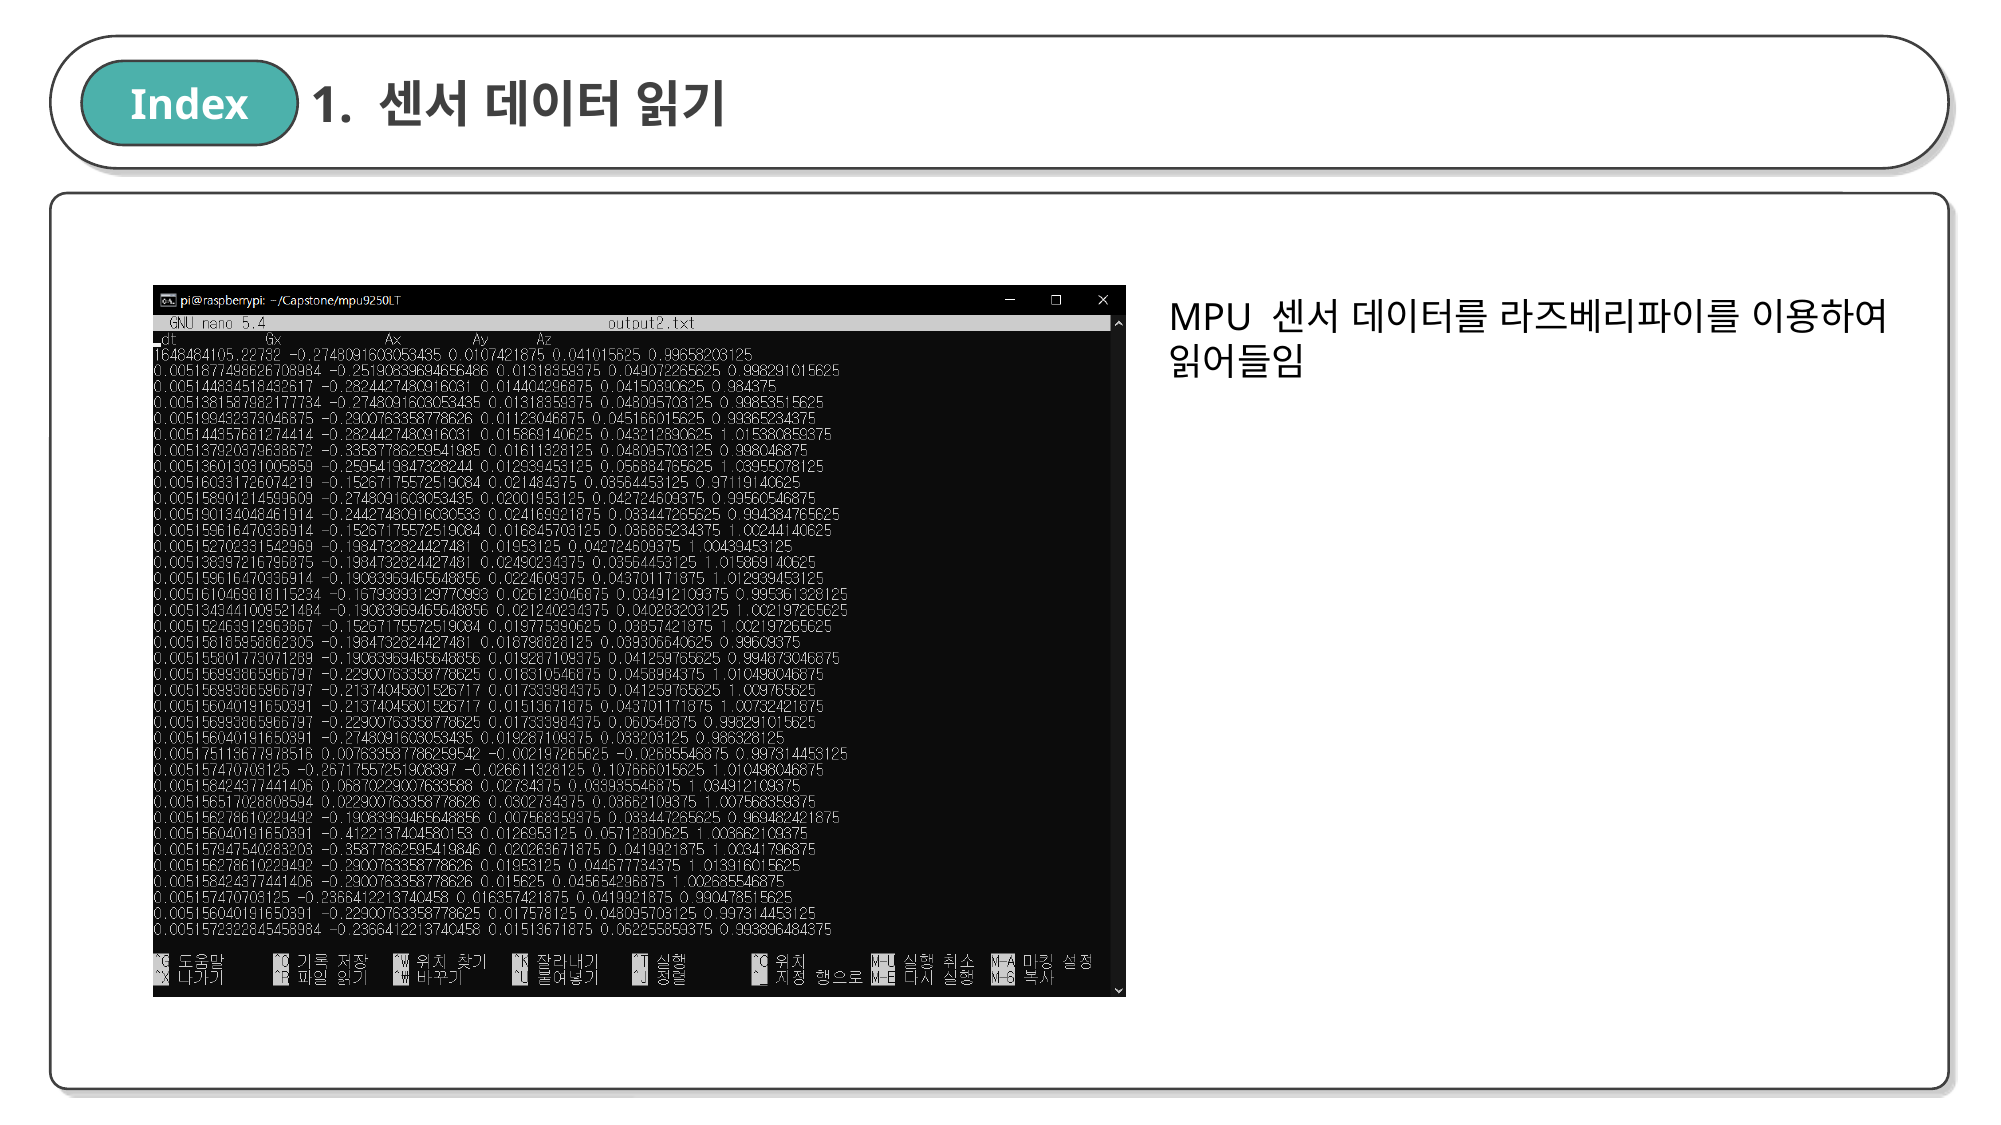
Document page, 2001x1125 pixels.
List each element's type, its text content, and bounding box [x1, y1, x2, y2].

text_box Index [80, 59, 299, 147]
picture [153, 285, 1126, 997]
text_box MPU 센서 데이터를 라즈베리파이를 이용하여 읽어들임 [1153, 285, 1931, 391]
text_box 센서 데이터 읽기 [49, 191, 1950, 1090]
text_box 1. 센서 데이터 읽기 [49, 34, 1950, 170]
